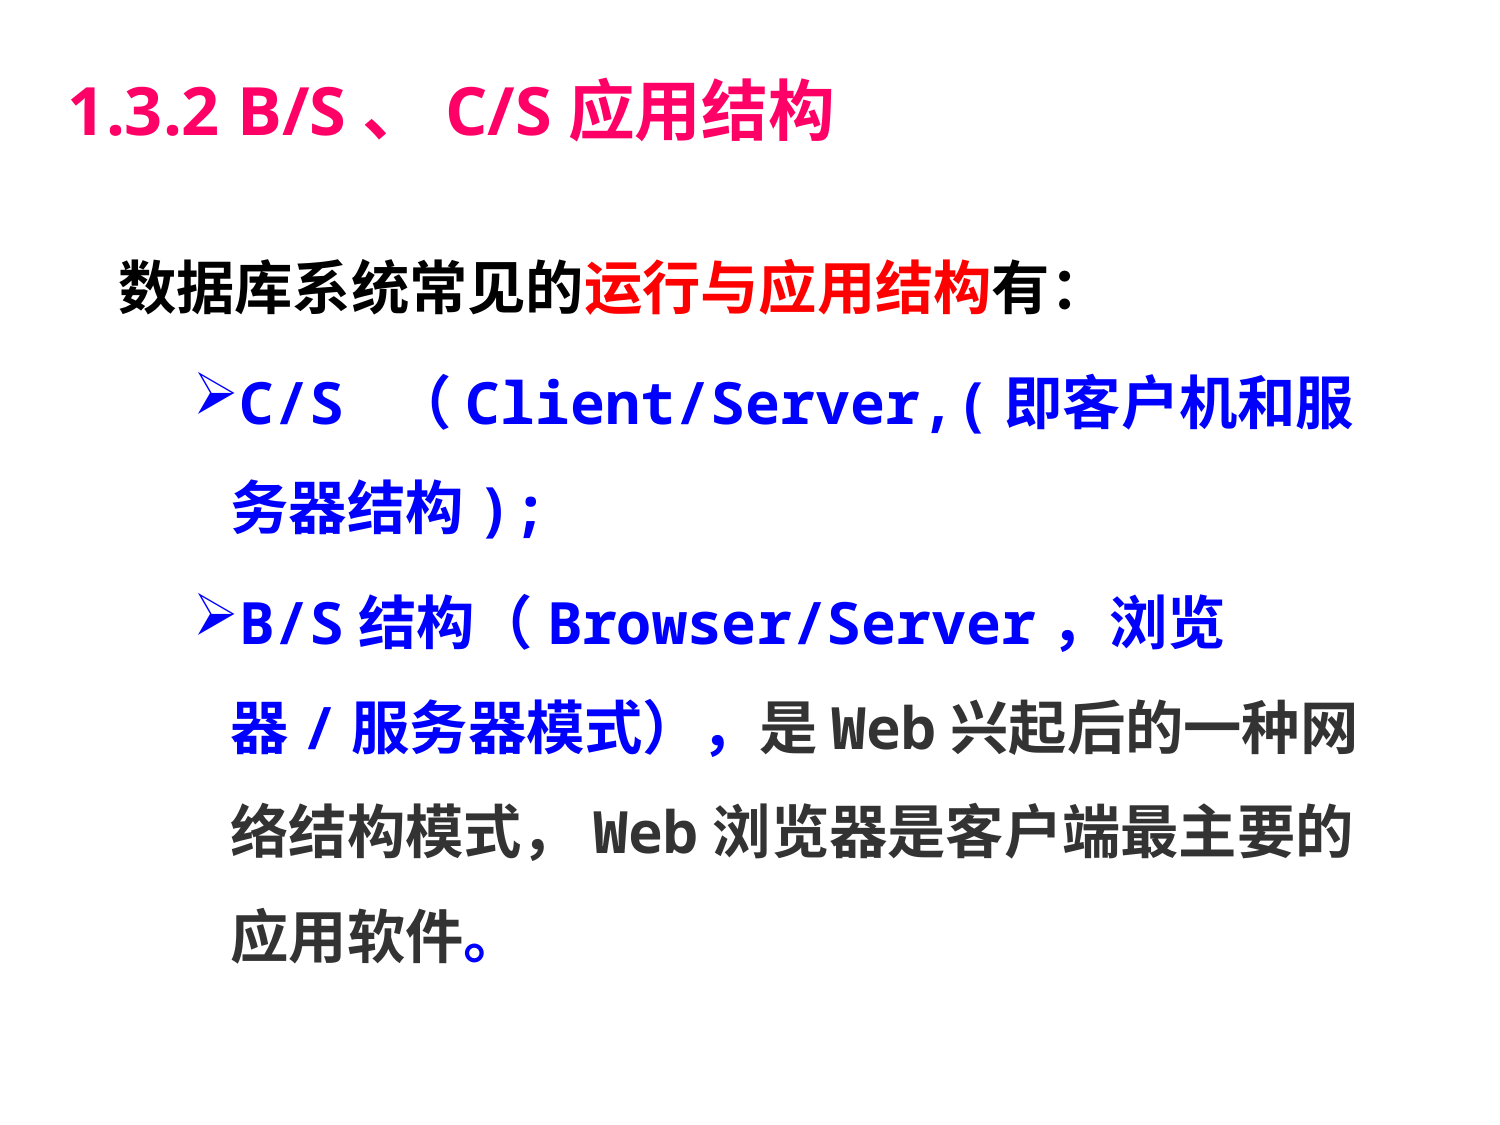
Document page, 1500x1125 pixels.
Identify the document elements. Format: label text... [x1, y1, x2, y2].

title 1.3.2 B/S、C/S应用结构 [52, 42, 1436, 186]
list 数据库系统常见的运行与应用结构有： C/S （Client/Server,(即客户机和服务器结构); B/S结构（Browser/Server，浏览器/服务器模式），是Web兴起后的一种网络结构模式，Web浏览器是客户端最主要的应用软件。 [103, 208, 1397, 1014]
